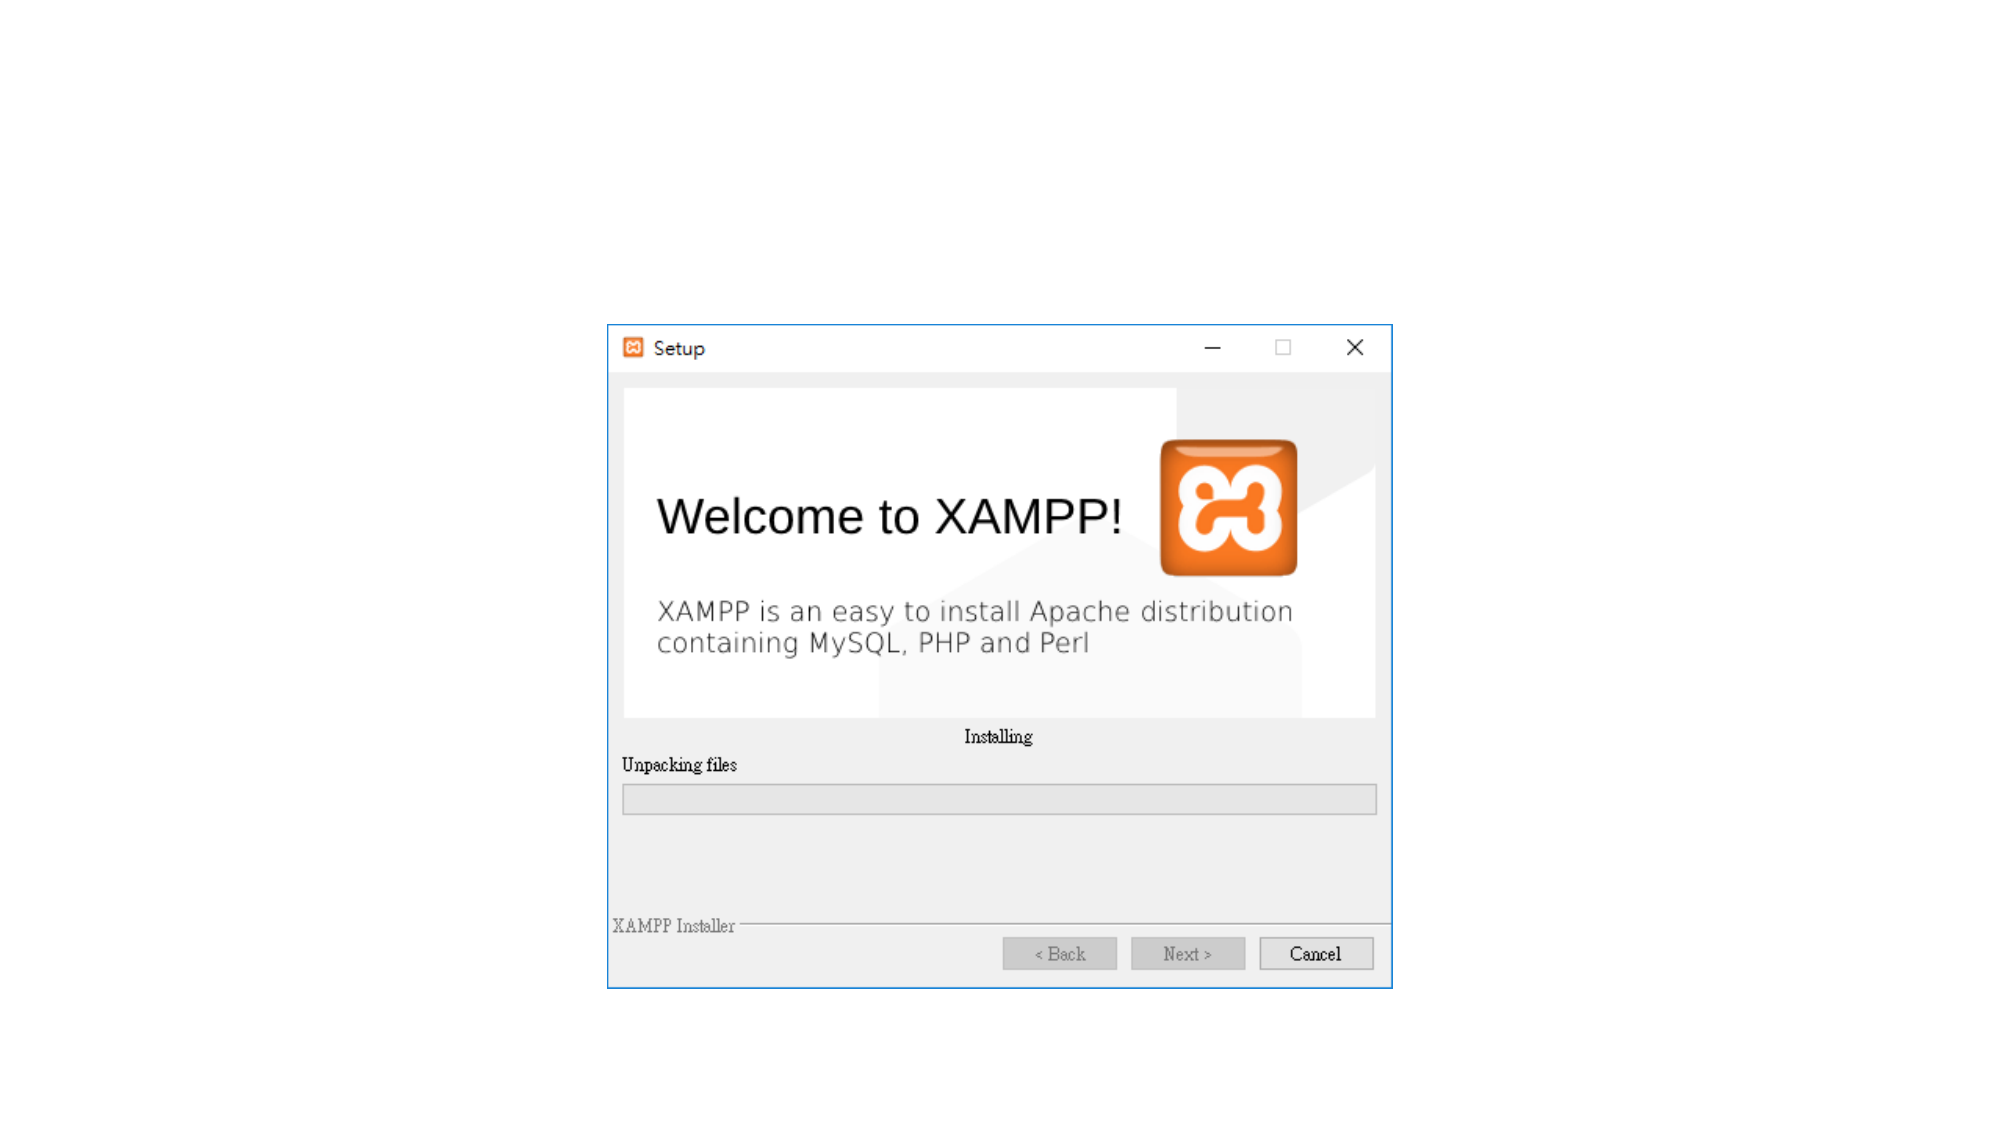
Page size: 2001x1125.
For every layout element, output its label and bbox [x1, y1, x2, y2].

picture [607, 324, 1393, 989]
